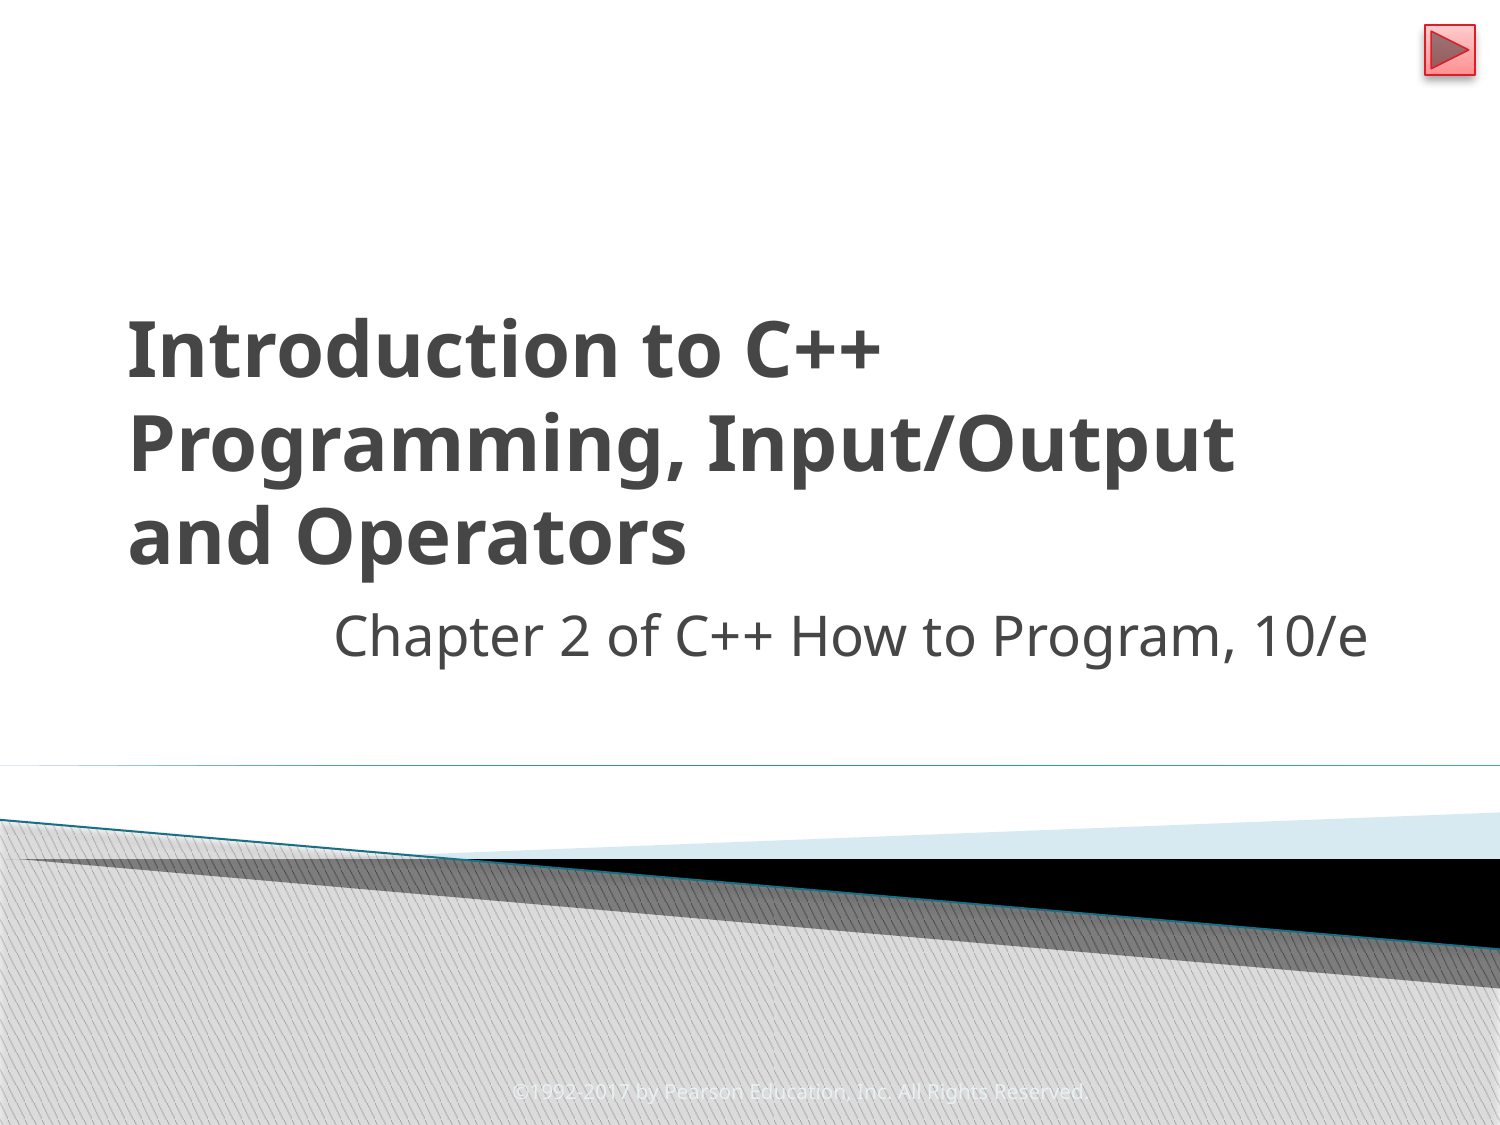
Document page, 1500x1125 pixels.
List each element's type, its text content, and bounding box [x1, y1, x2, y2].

picture [5, 859, 1500, 989]
title Introduction to C++ Programming, Input/Output and Operators [112, 287, 1388, 588]
subtitle Chapter 2 of C++ How to Program, 10/e [112, 592, 1388, 790]
footer ©1992-2017 by Pearson Education, Inc. All Rights Reserved. [450, 1051, 1105, 1112]
